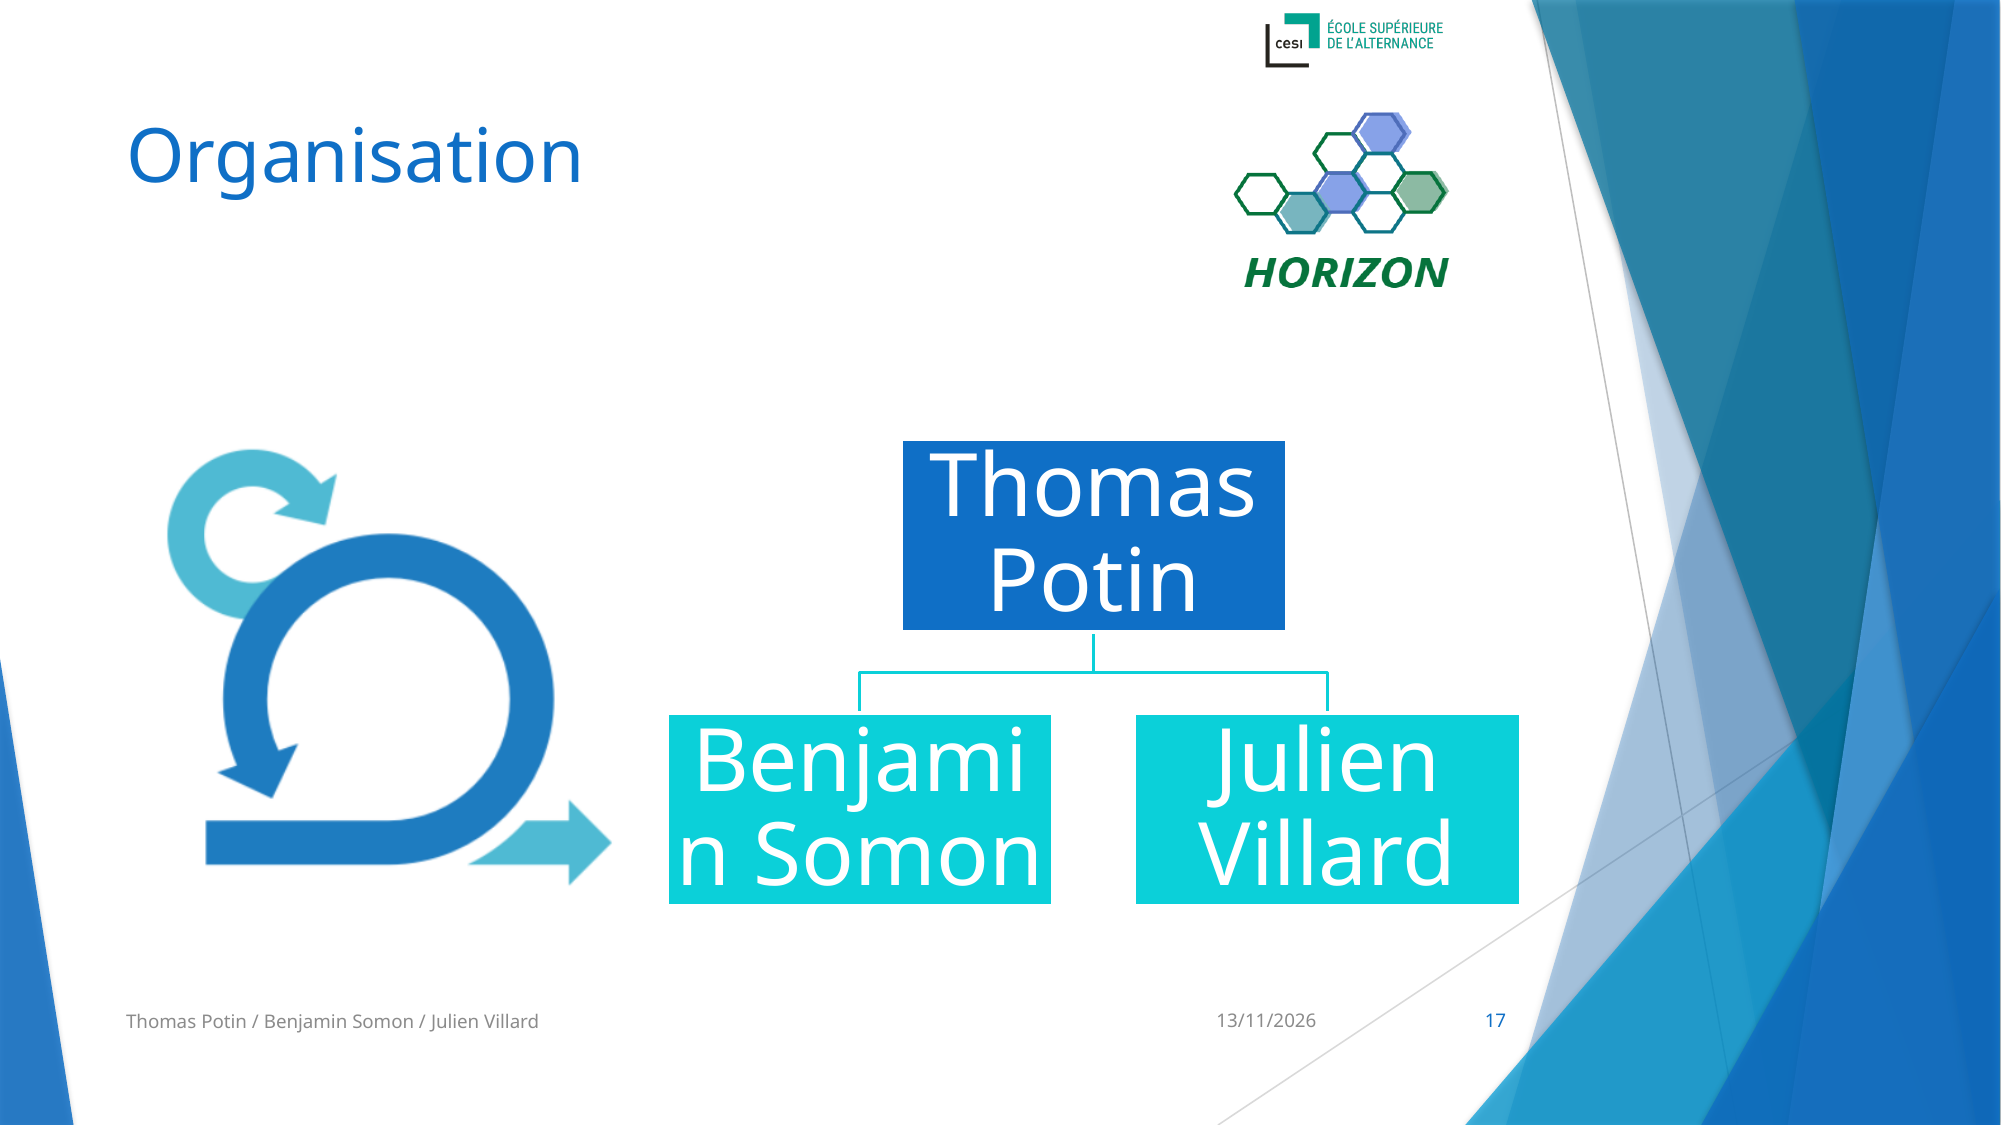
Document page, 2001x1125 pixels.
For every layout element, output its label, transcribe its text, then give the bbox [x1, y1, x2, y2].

title Organisation [111, 99, 1522, 317]
picture [1226, 0, 1482, 99]
picture [110, 353, 628, 992]
slide_number 17 [1409, 999, 1522, 1051]
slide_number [1145, 1000, 1332, 1051]
footer Thomas Potin / Benjamin Somon / Julien Villard [111, 991, 1145, 1051]
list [665, 353, 1522, 992]
